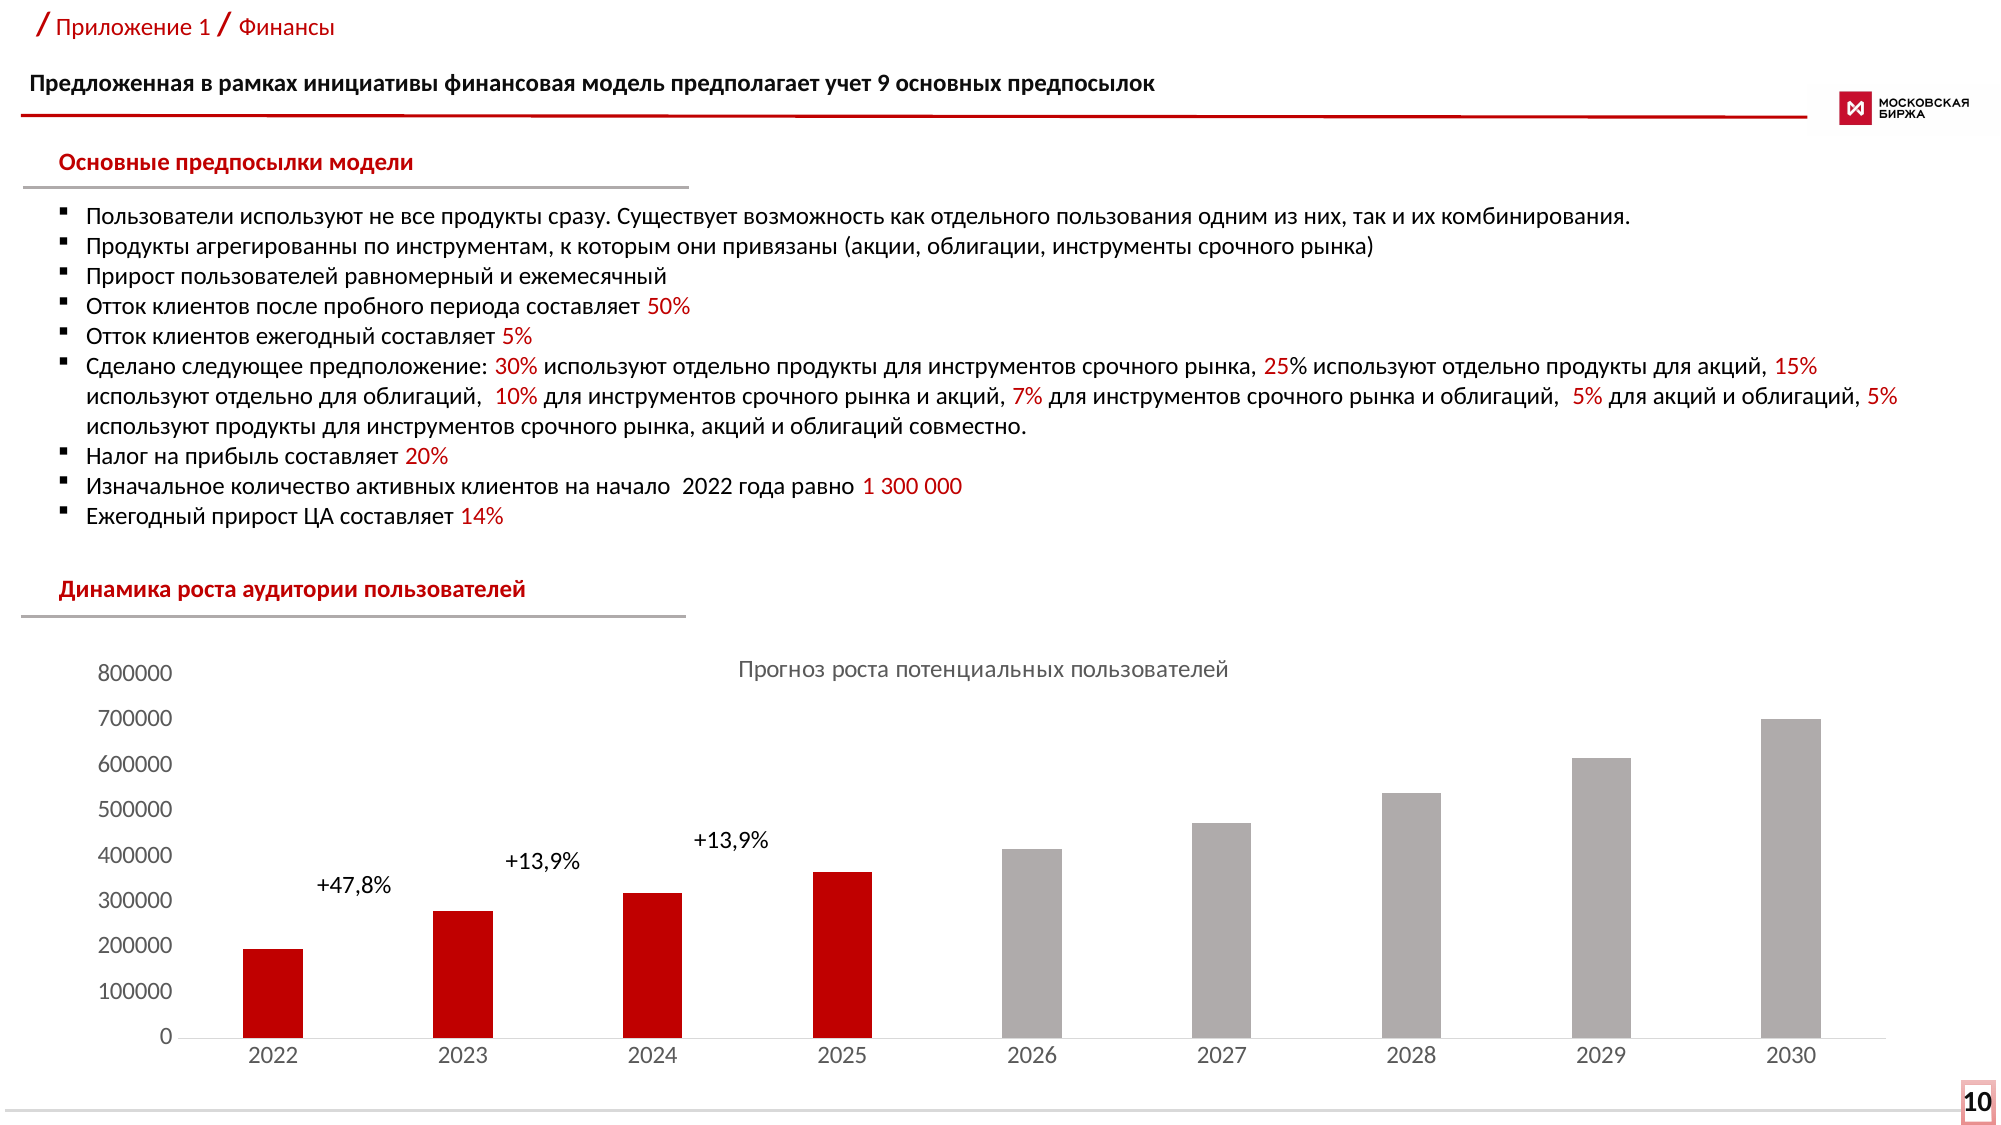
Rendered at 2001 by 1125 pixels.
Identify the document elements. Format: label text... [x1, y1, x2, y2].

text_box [1947, 1075, 2000, 1125]
text_box Предложенная в рамках инициативы финансовая модель предполагает учет 9 основных предпосылок [14, 58, 1831, 104]
text_box Основные предпосылки модели [44, 137, 436, 183]
text_box Пользователи используют не все продукты сразу. Существует возможность как отдельного пользования одним из них, так и их комбинирования. Продукты агрегированны по инструментам, к которым они привязаны (акции, облигации, инструменты срочного рынка) Прирост пользователей равномерный и ежемесячный Отток клиентов после пробного периода составляет 50% Отток клиентов ежегодный составляет 5% Сделано следующее предположение: 30% используют отдельно продукты для инструментов срочного рынка, 25% используют отдельно продукты для акций, 15% используют отдельно для облигаций, 10% для инструментов срочного рынка и акций, 7% для инструментов срочного рынка и облигаций, 5% для акций и облигаций, 5% используют продукты для инструментов срочного рынка, акций и облигаций совместно. Налог на прибыль составляет 20% Изначальное количество активных клиентов на начало 2022 года равно 1 300 000 Ежегодный прирост ЦА составляет 14% [43, 192, 1946, 537]
text_box / Приложение 1 / Финансы [21, 0, 351, 50]
text_box Динамика роста аудитории пользователей [44, 564, 543, 610]
picture [1807, 84, 2001, 136]
chart [60, 595, 1924, 1080]
